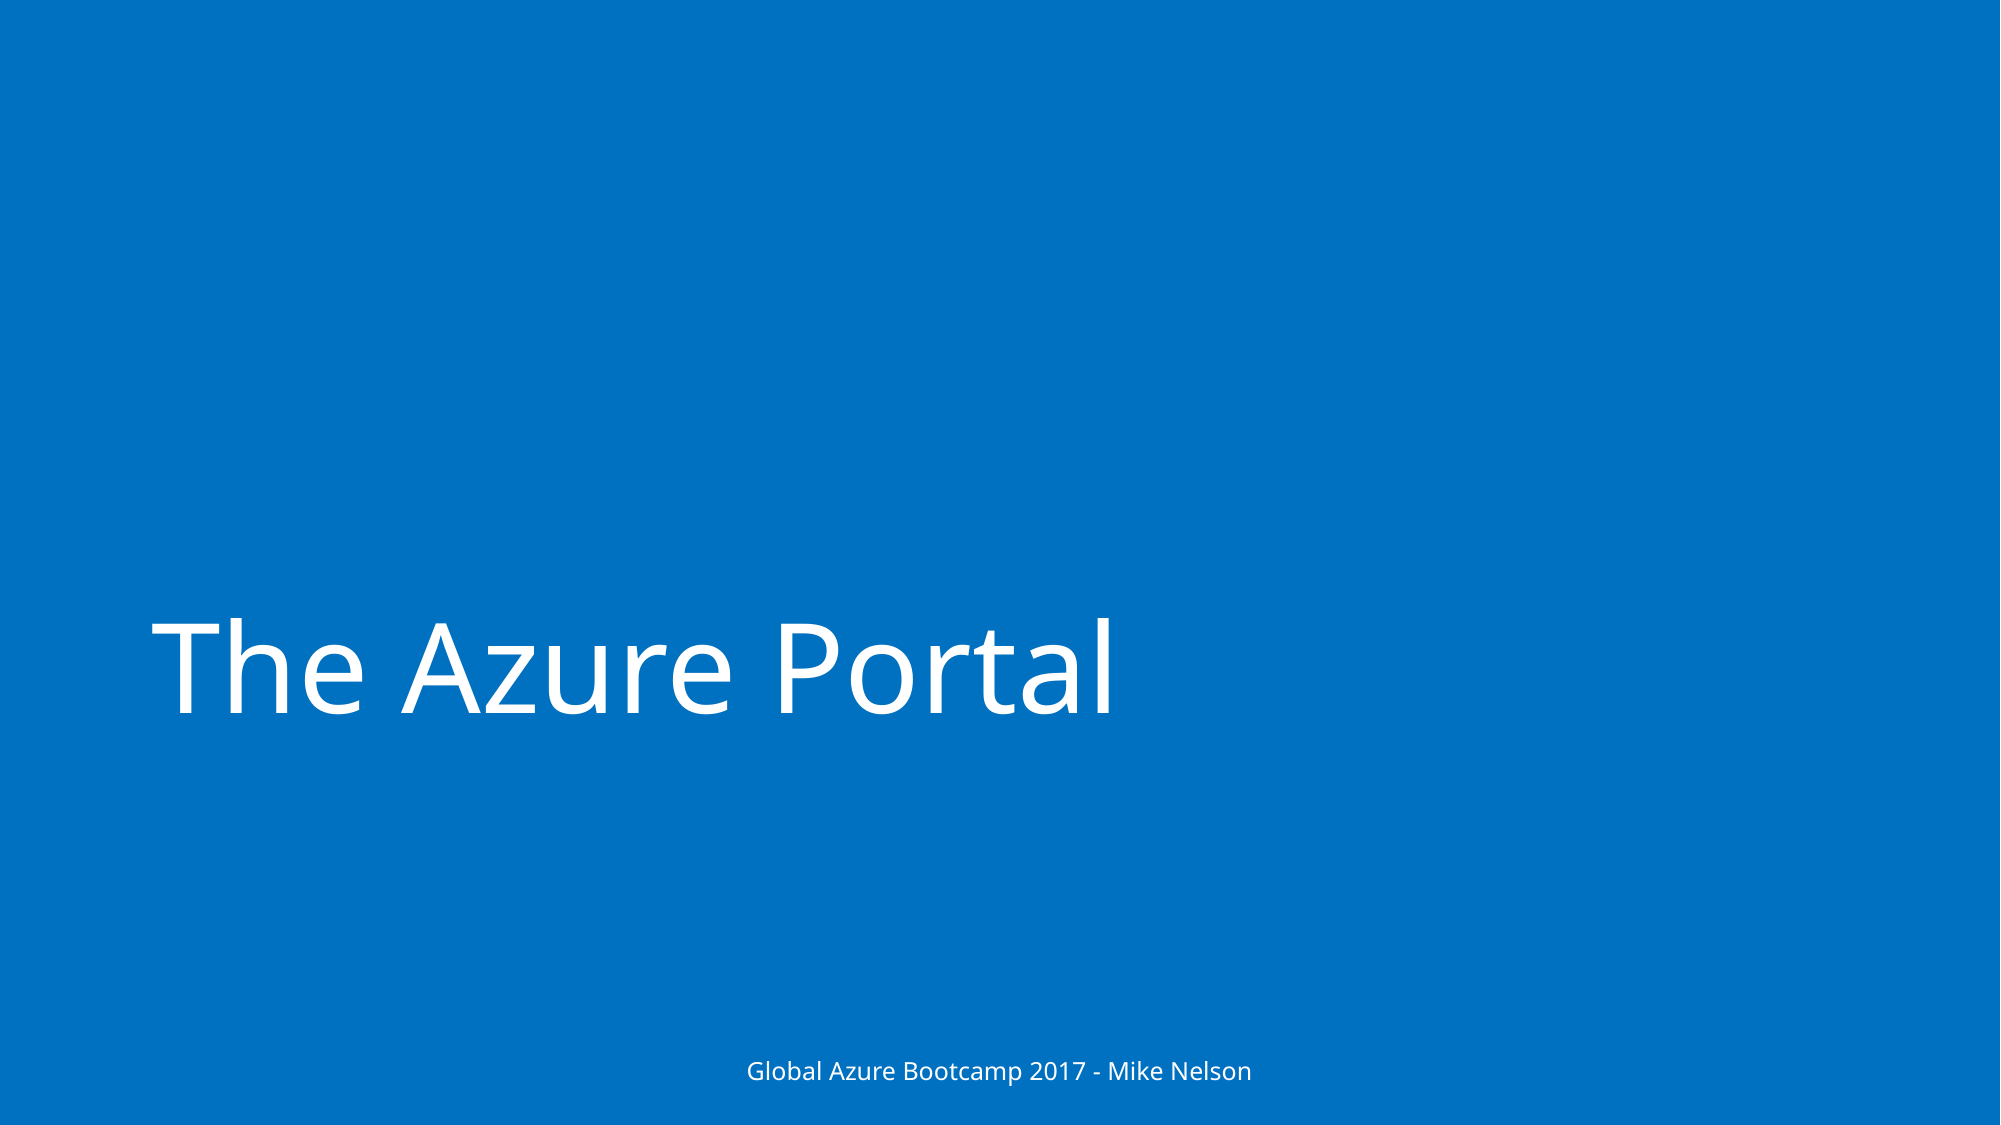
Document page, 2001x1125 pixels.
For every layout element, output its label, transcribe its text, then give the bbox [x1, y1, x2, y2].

footer Global Azure Bootcamp 2017 - Mike Nelson [662, 1042, 1338, 1103]
title The Azure Portal [136, 280, 1862, 749]
